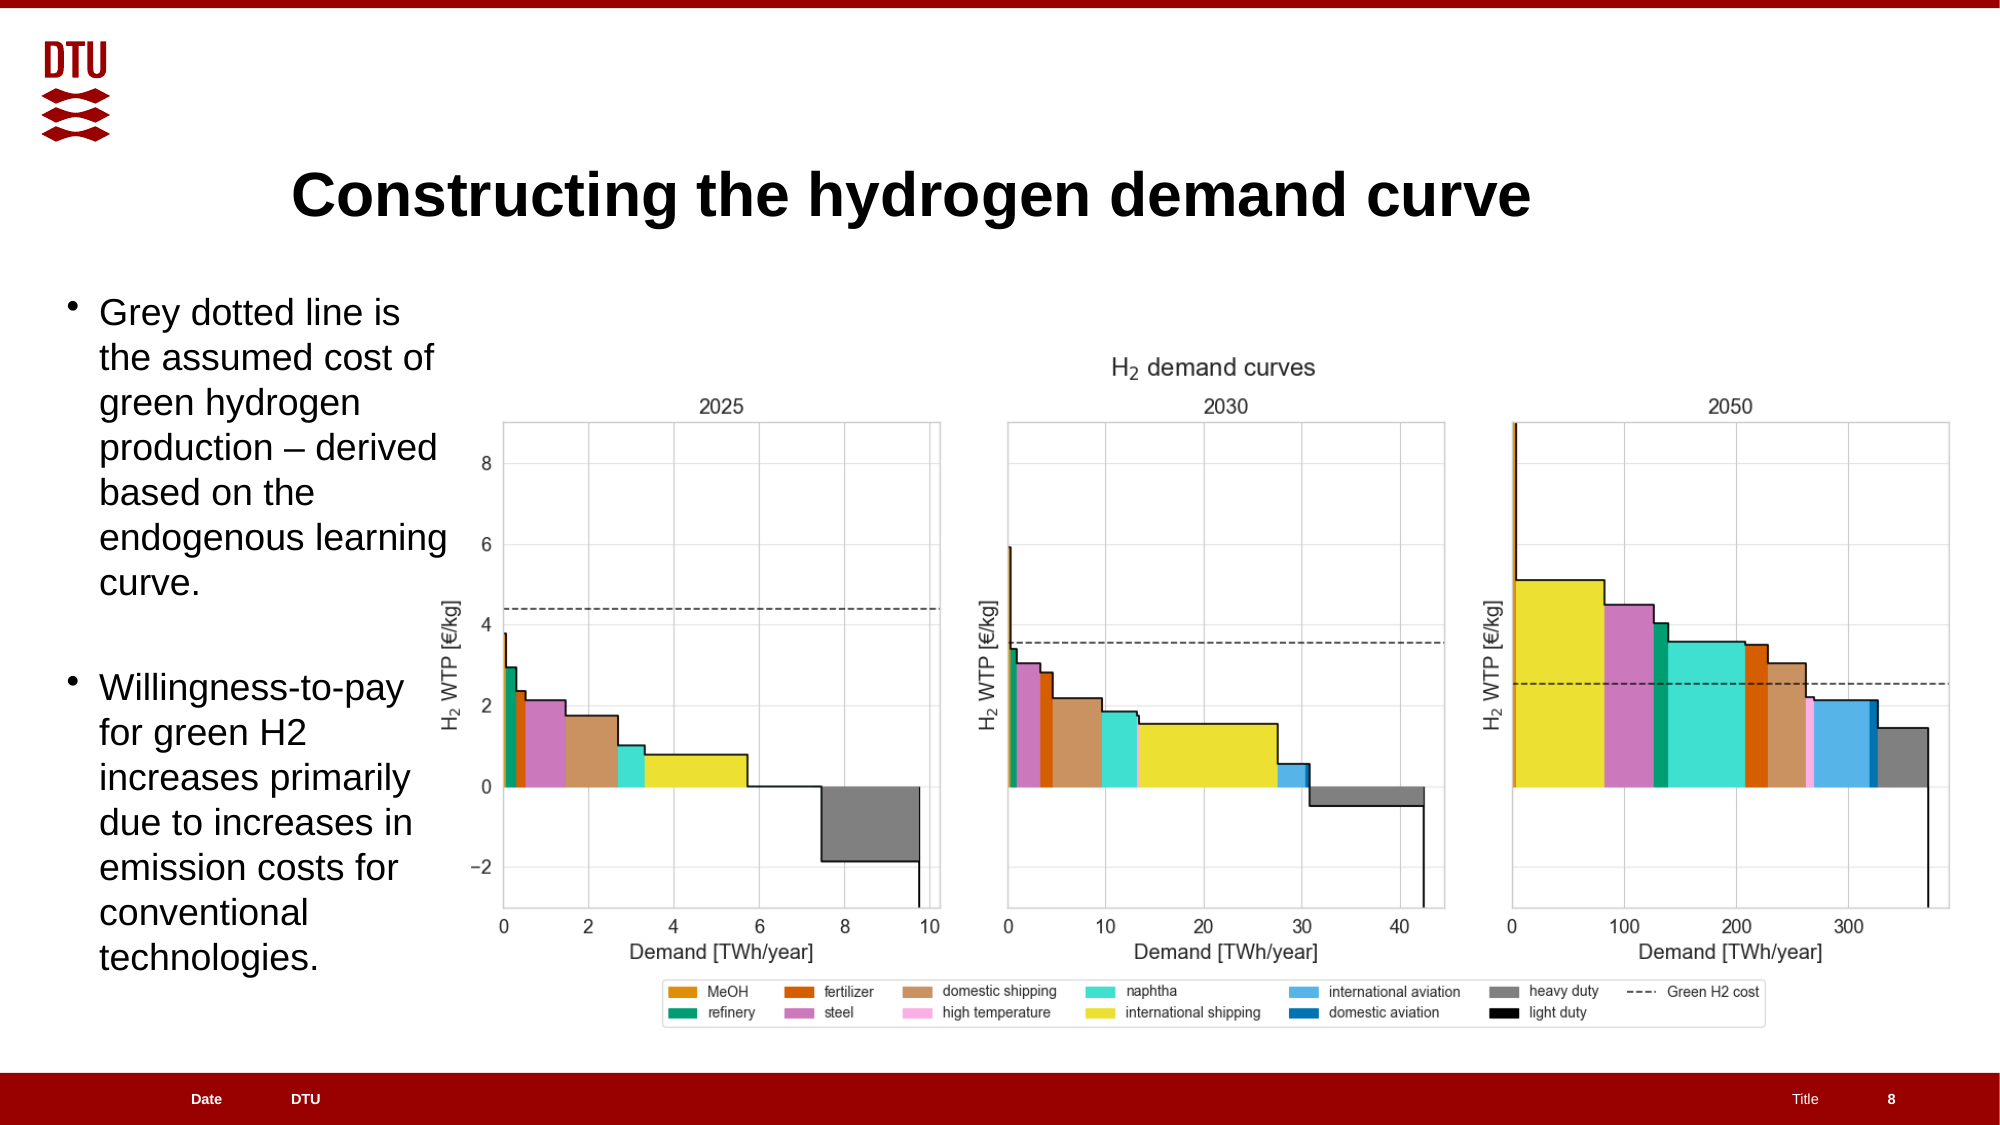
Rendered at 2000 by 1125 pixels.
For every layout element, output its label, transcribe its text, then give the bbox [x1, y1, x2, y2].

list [430, 345, 1959, 1038]
slide_number 8 [1887, 1073, 1959, 1125]
title Constructing the hydrogen demand curve [291, 69, 1819, 230]
text_box Grey dotted line is the assumed cost of green hydrogen production – derived based on the endogenous learning curve. Willingness-to-pay for green H2 increases primarily due to increases in emission costs for conventional technologies. [66, 288, 454, 1034]
